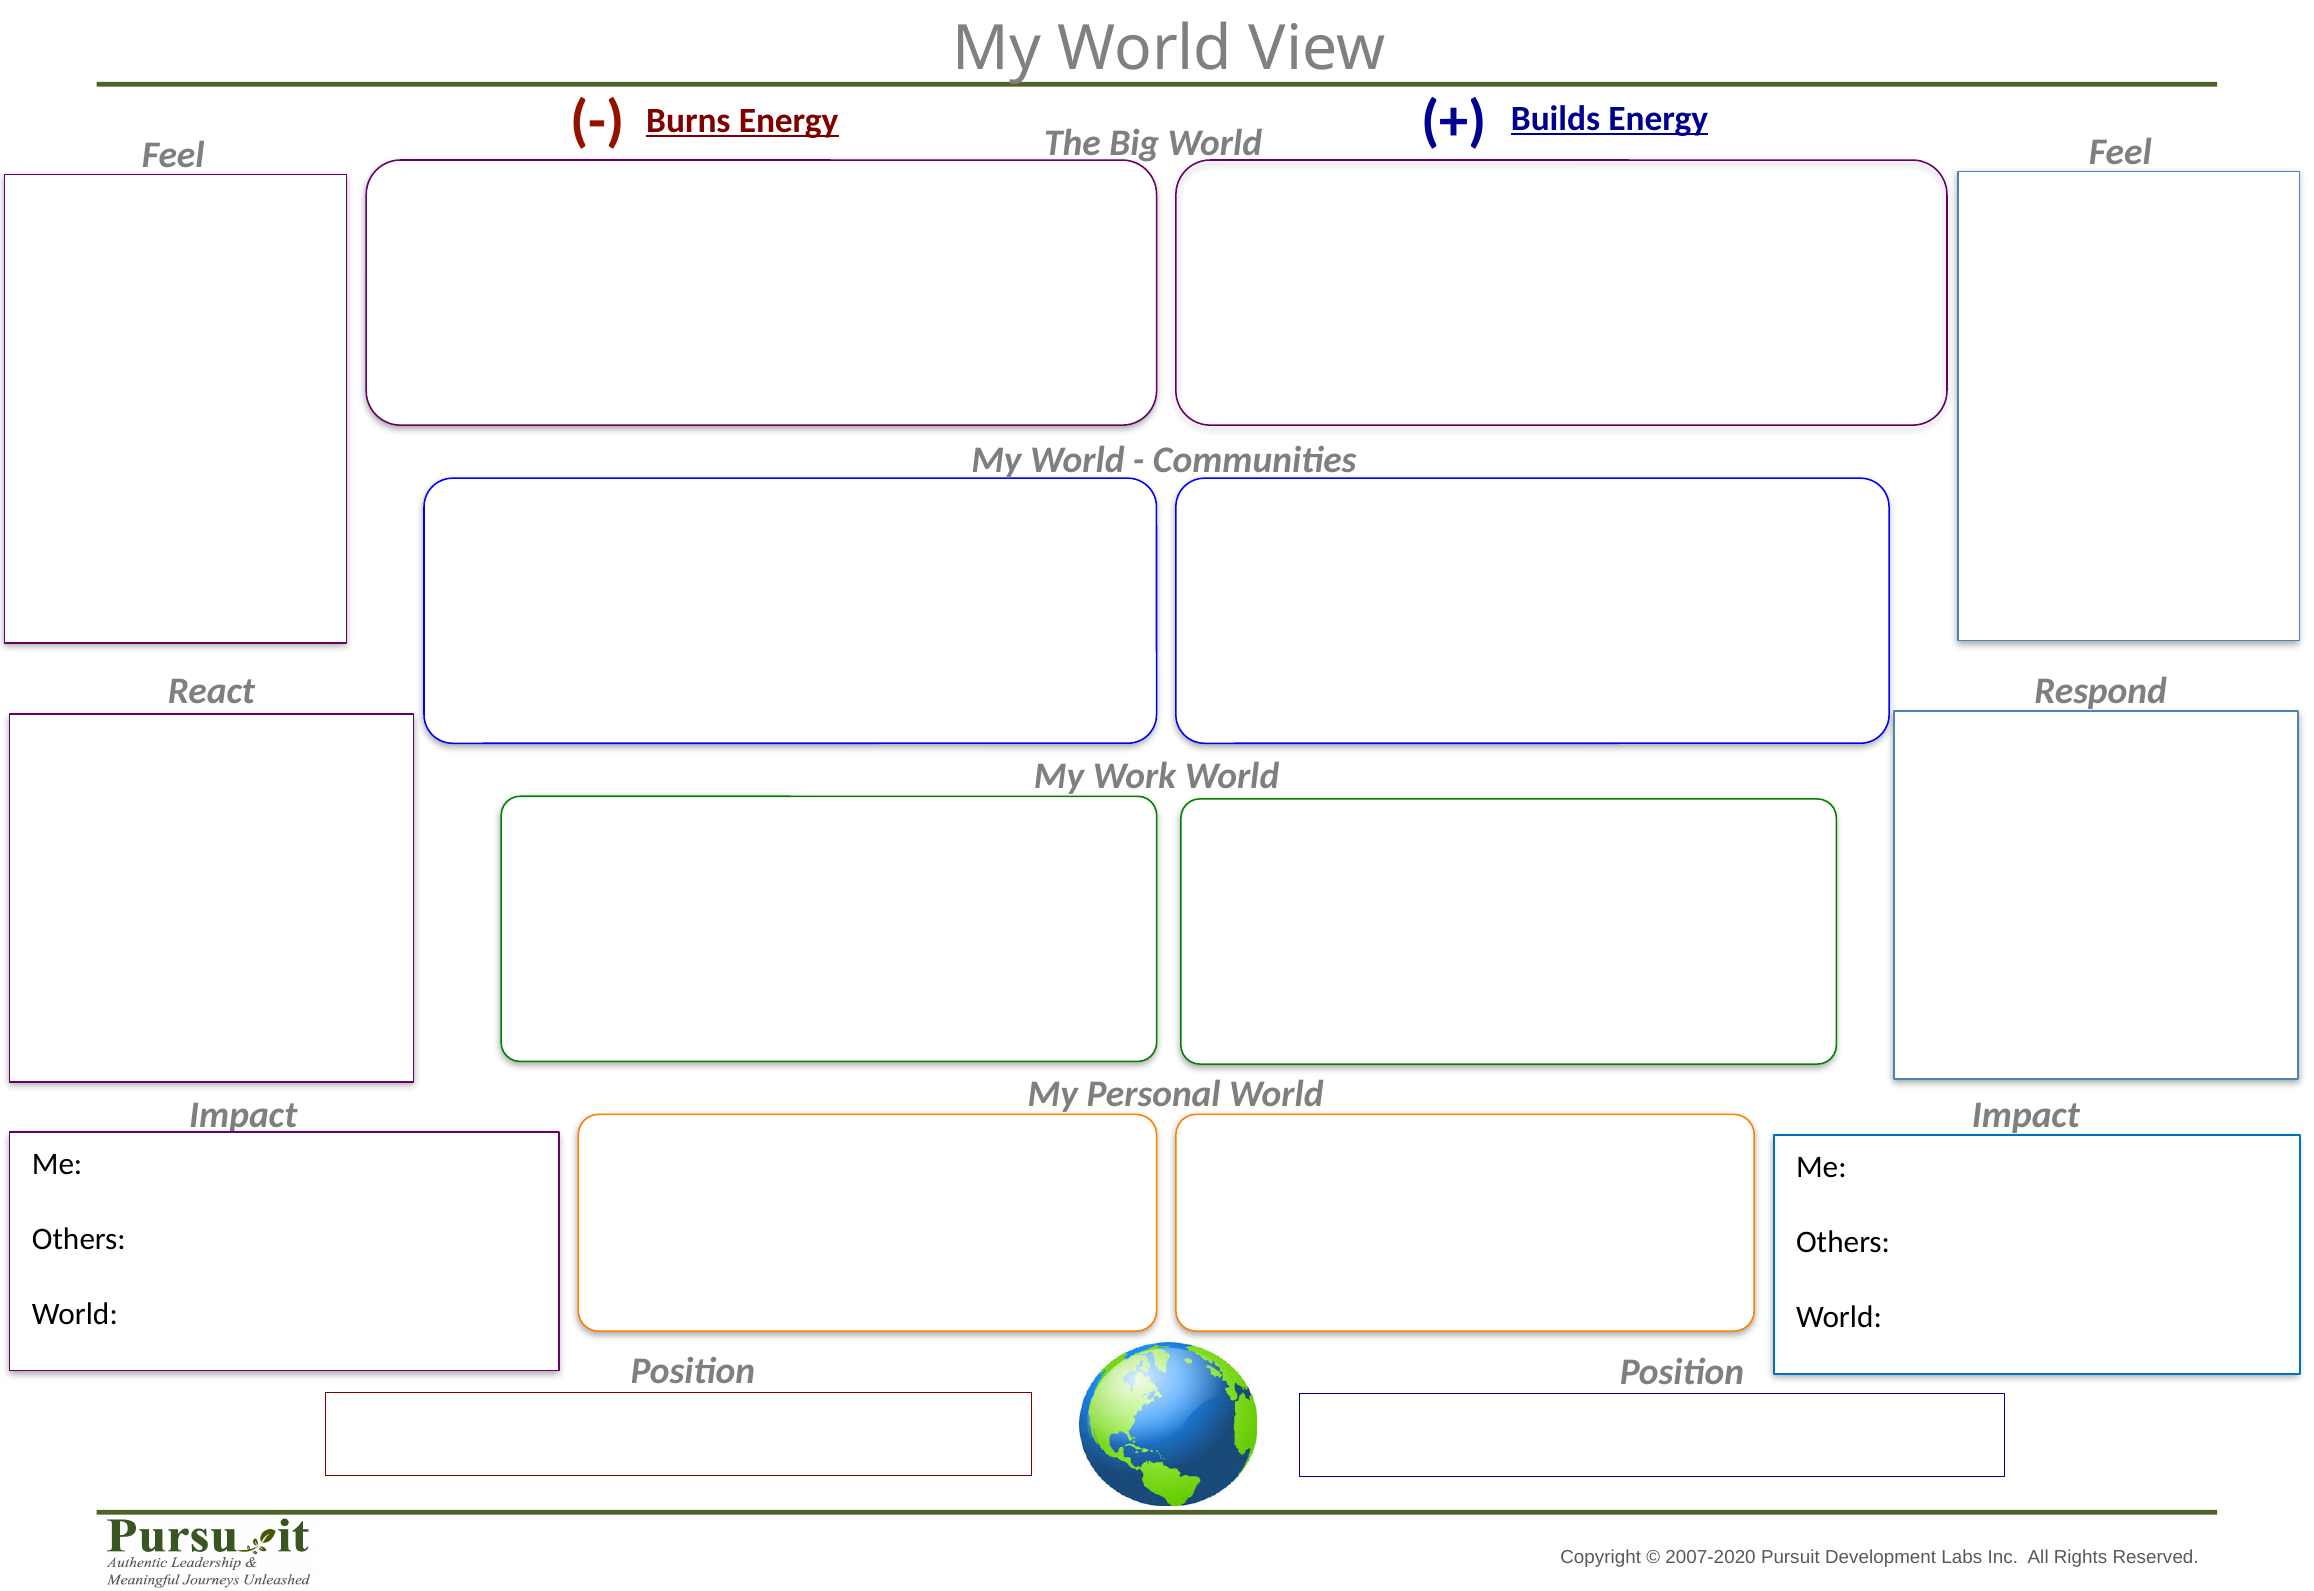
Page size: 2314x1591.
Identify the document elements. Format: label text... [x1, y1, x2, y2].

text_box Builds Energy [1565, 84, 1774, 149]
picture [1078, 1342, 1258, 1506]
text_box [1175, 159, 1948, 426]
text_box [1175, 477, 1890, 745]
text_box [1180, 798, 1838, 1065]
text_box My Work World [925, 740, 1388, 808]
text_box Impact [69, 1087, 417, 1130]
text_box My Personal World [944, 1058, 1408, 1126]
text_box [1175, 1113, 1755, 1332]
text_box Feel [1946, 115, 2294, 183]
picture [101, 1515, 317, 1591]
text_box Position [1508, 1336, 1856, 1391]
text_box My World View [108, 0, 2230, 76]
text_box Me: Others: World: [9, 1131, 560, 1371]
text_box [500, 795, 1158, 1063]
text_box Me: Others: World: [1773, 1134, 2301, 1375]
text_box Position [519, 1334, 867, 1390]
text_box [1297, 1391, 2007, 1479]
text_box [324, 1390, 1034, 1477]
text_box [577, 1113, 1158, 1332]
text_box Feel [0, 118, 347, 176]
text_box React [38, 654, 385, 712]
text_box Impact [1852, 1079, 2200, 1133]
text_box [1893, 710, 2299, 1080]
text_box [423, 477, 1158, 745]
text_box [9, 713, 414, 1083]
text_box [4, 174, 347, 644]
text_box The Big World [989, 106, 1318, 174]
text_box My World - Communities [816, 424, 1512, 492]
text_box Respond [1927, 654, 2275, 709]
text_box (+) [1343, 75, 1565, 160]
text_box [365, 159, 1158, 426]
text_box [1957, 171, 2300, 641]
text_box (-) [487, 74, 708, 159]
text_box Burns Energy [708, 86, 906, 151]
